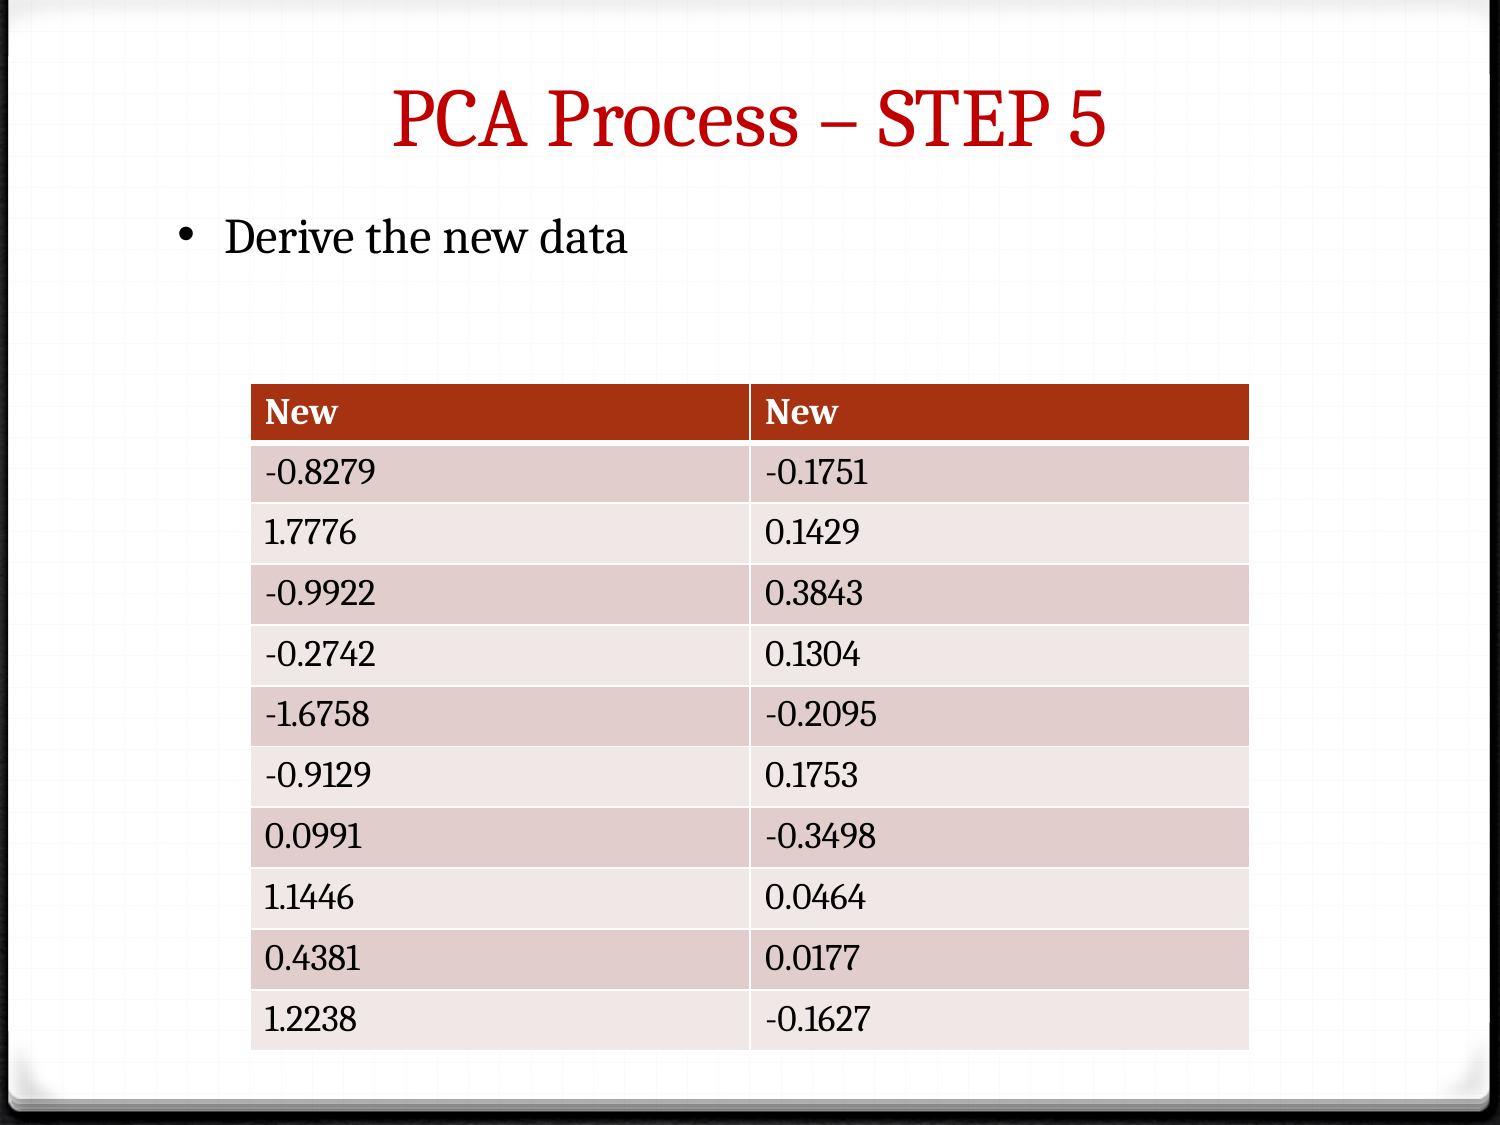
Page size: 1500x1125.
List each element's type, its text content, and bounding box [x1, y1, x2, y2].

title PCA Process – STEP 5 [90, 25, 1410, 200]
picture [0, 0, 1500, 1125]
